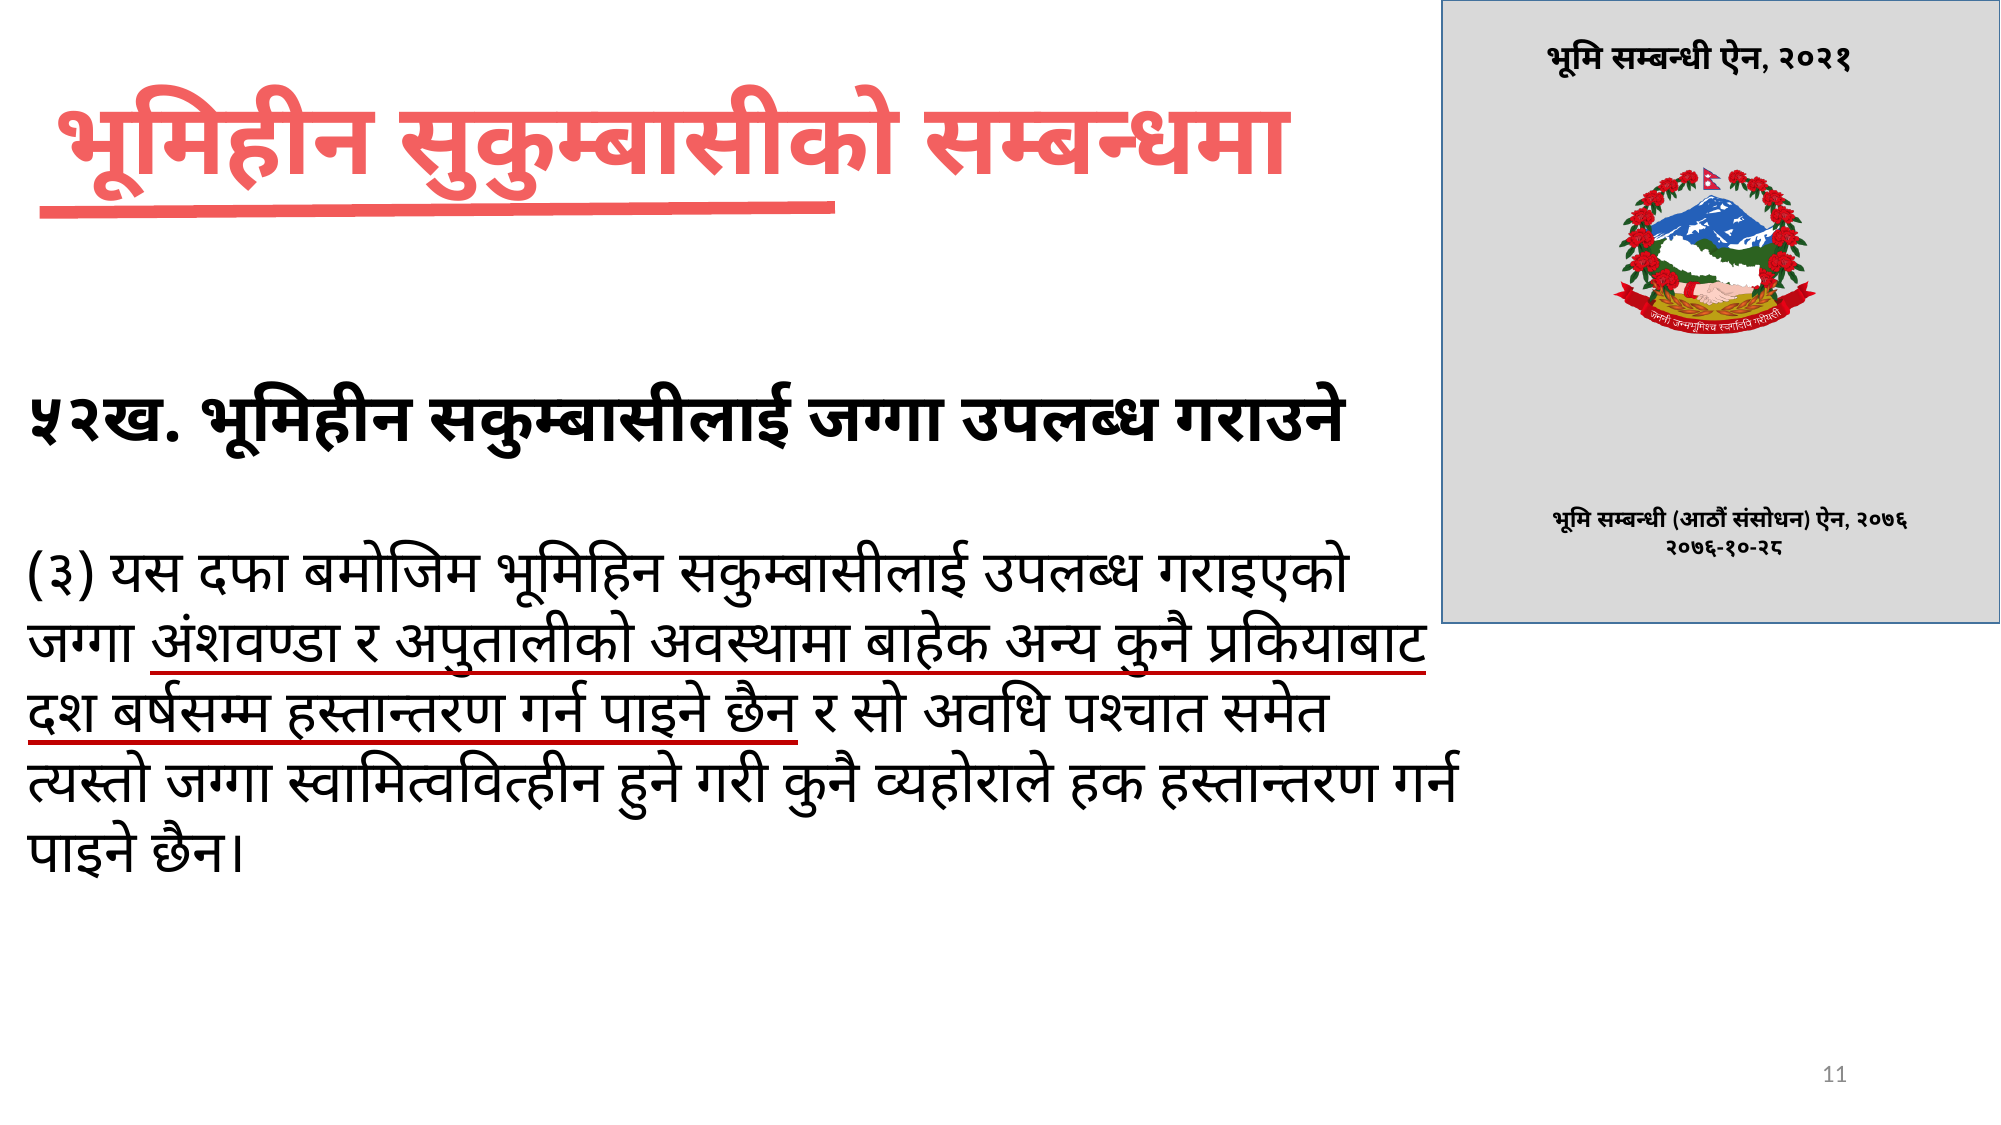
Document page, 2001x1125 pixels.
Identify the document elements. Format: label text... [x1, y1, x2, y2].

text_box भूमिहीन सुकुम्बासीको सम्बन्धमा [39, 35, 1442, 150]
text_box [39, 207, 836, 213]
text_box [1442, 0, 2000, 623]
slide_number 11 [1412, 1042, 1863, 1103]
text_box ५२ख. भूमिहीन सकुम्बासीलाई जग्गा उपलब्ध गराउने (३) यस दफा बमोजिम भूमिहिन सकुम्बासीलाई उपलब्ध गराइएको जग्गा अंशवण्डा र अपुतालीको अवस्थामा बाहेक अन्य कुनै प्रकियाबाट दश बर्षसम्म हस्तान्तरण गर्न पाइने छैन र सो अवधि पश्चात समेत त्यस्तो जग्गा स्वामित्ववित्हीन हुने गरी कुनै व्यहोराले हक हस्तान्तरण गर्न पाइने छैन। [12, 270, 1482, 1098]
